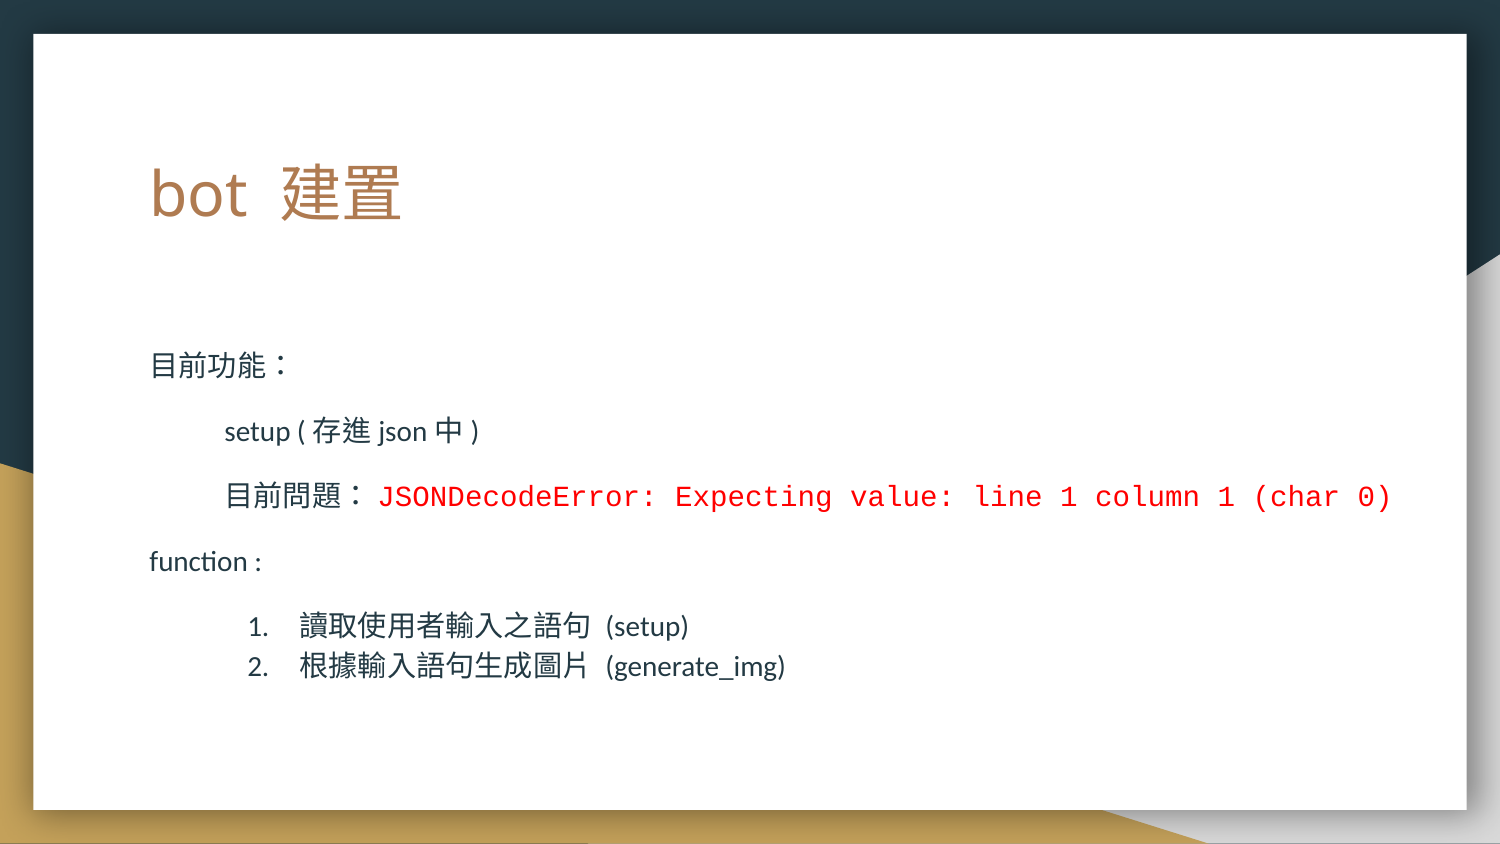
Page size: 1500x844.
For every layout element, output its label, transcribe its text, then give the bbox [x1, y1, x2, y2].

title bot 建置 [134, 138, 1366, 296]
list 目前功能： setup (存進json中) 目前問題：JSONDecodeError: Expecting value: line 1 column 1 (char 0) function : 讀取使用者輸入之語句 (setup) 根據輸入語句生成圖片 (generate_img) [134, 326, 1430, 729]
